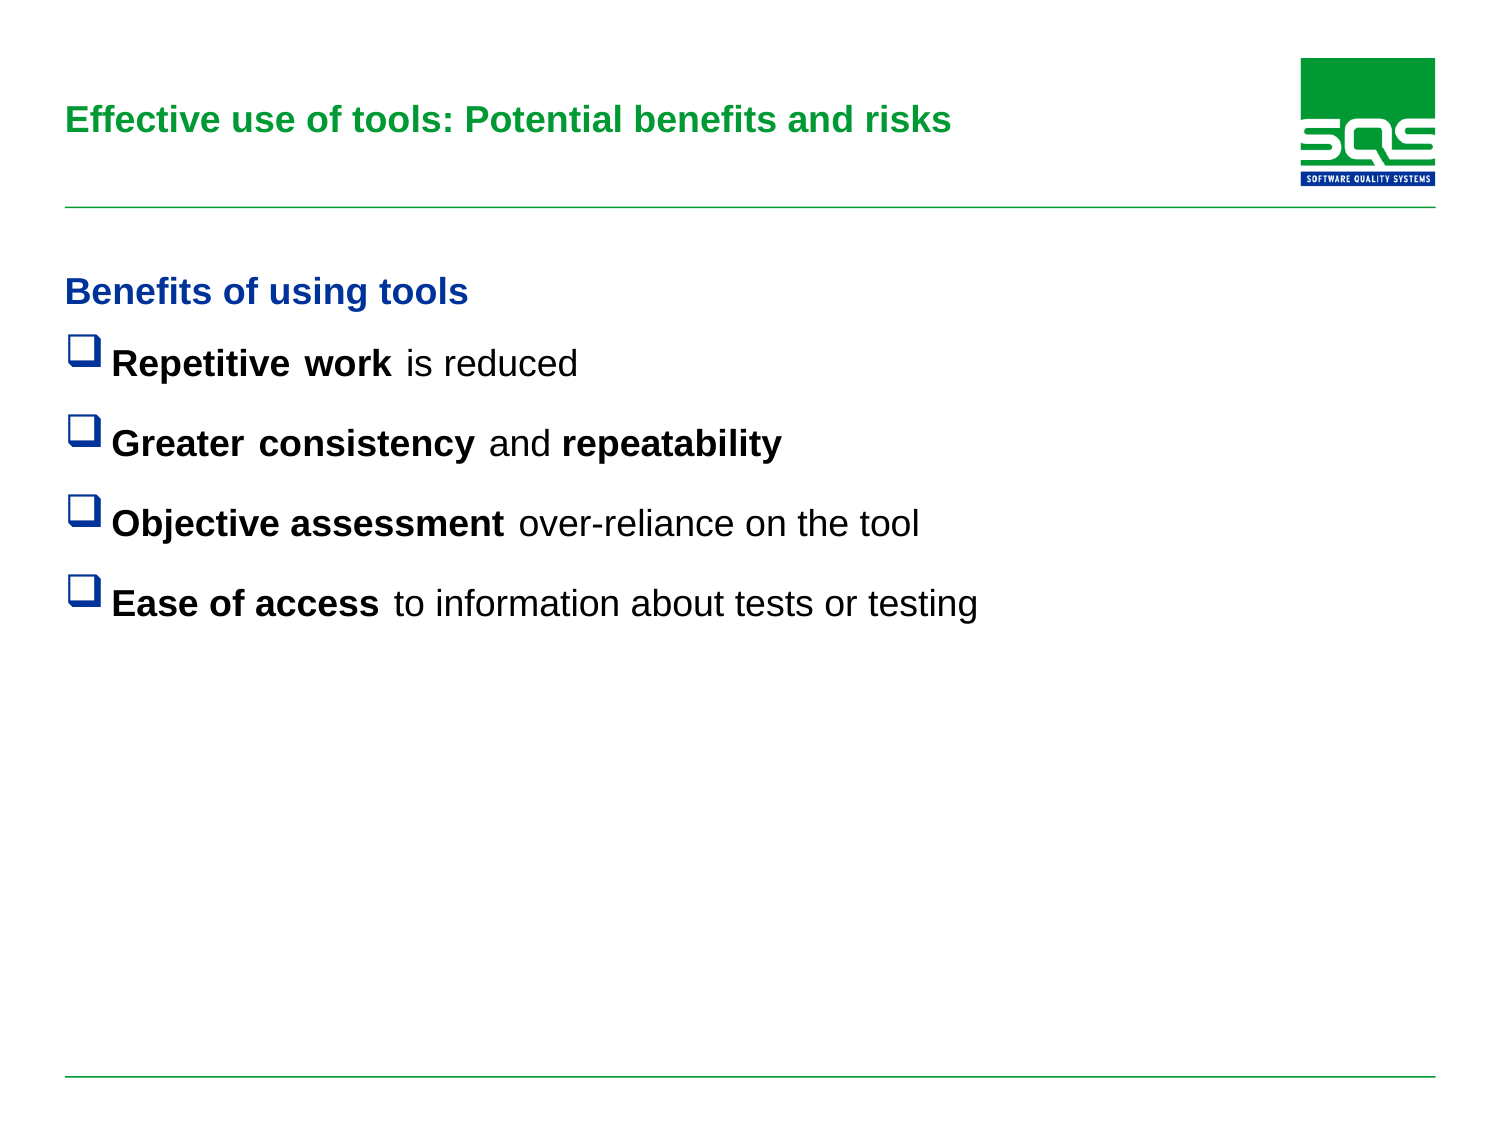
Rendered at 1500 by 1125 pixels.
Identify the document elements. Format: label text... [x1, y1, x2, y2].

title Effective use of tools: Potential benefits and risks [64, 95, 1286, 243]
picture [1281, 58, 1436, 189]
list Benefits of using tools Repetitive work is reduced Greater consistency and repeatability Objective assessment over-reliance on the tool Ease of access to information about tests or testing [64, 243, 1436, 1067]
